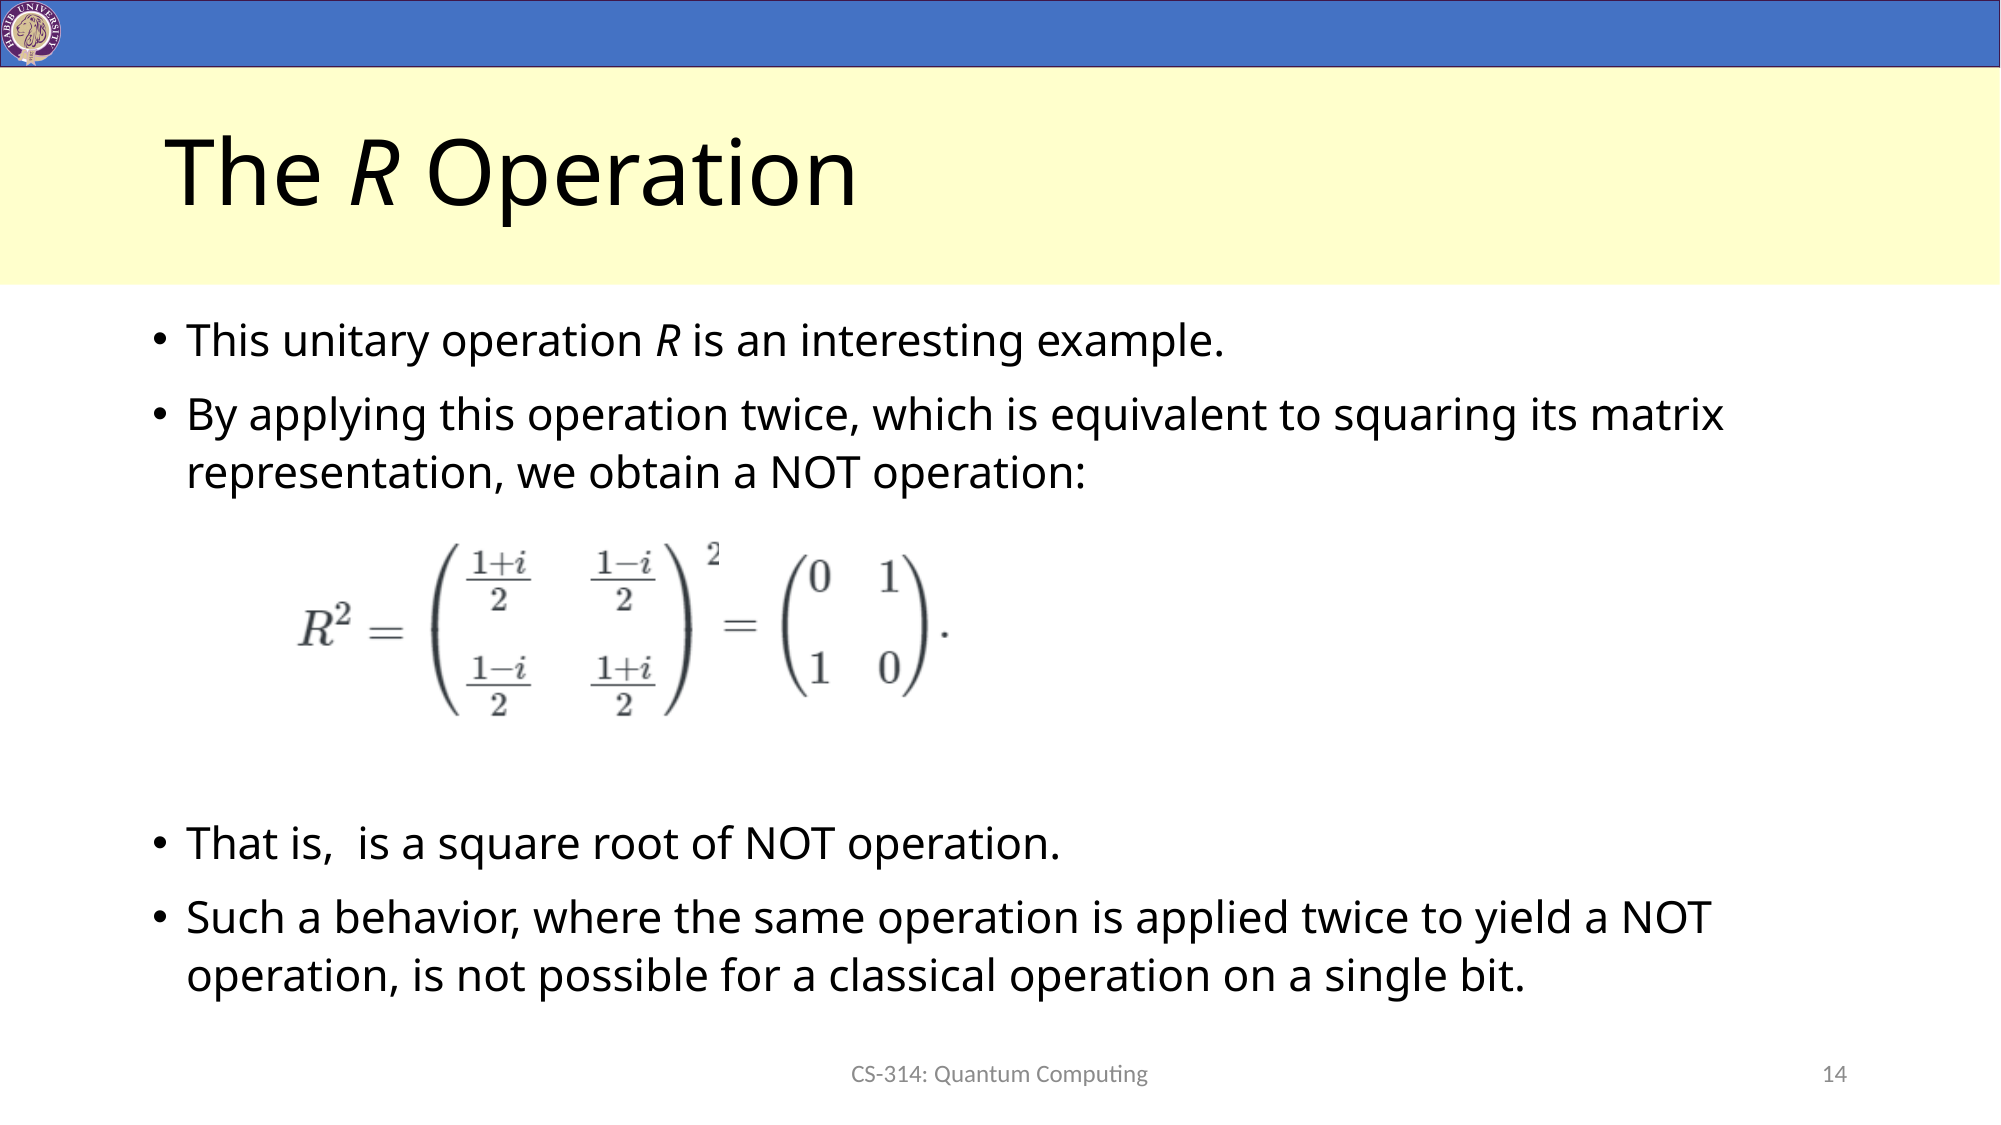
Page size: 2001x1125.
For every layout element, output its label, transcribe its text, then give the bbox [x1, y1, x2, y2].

picture [1, 0, 62, 67]
picture [272, 509, 969, 746]
footer CS-314: Quantum Computing [662, 1042, 1338, 1103]
list This unitary operation R is an interesting example. By applying this operation twice, which is equivalent to squaring its matrix representation, we obtain a NOT operation: That is, is a square root of NOT operation. Such a behavior, where the same operation is applied twice to yield a NOT operation, is not possible for a classical operation on a single bit. [137, 299, 1863, 1014]
title The R Operation [0, 67, 2000, 285]
slide_number 14 [1412, 1042, 1863, 1103]
